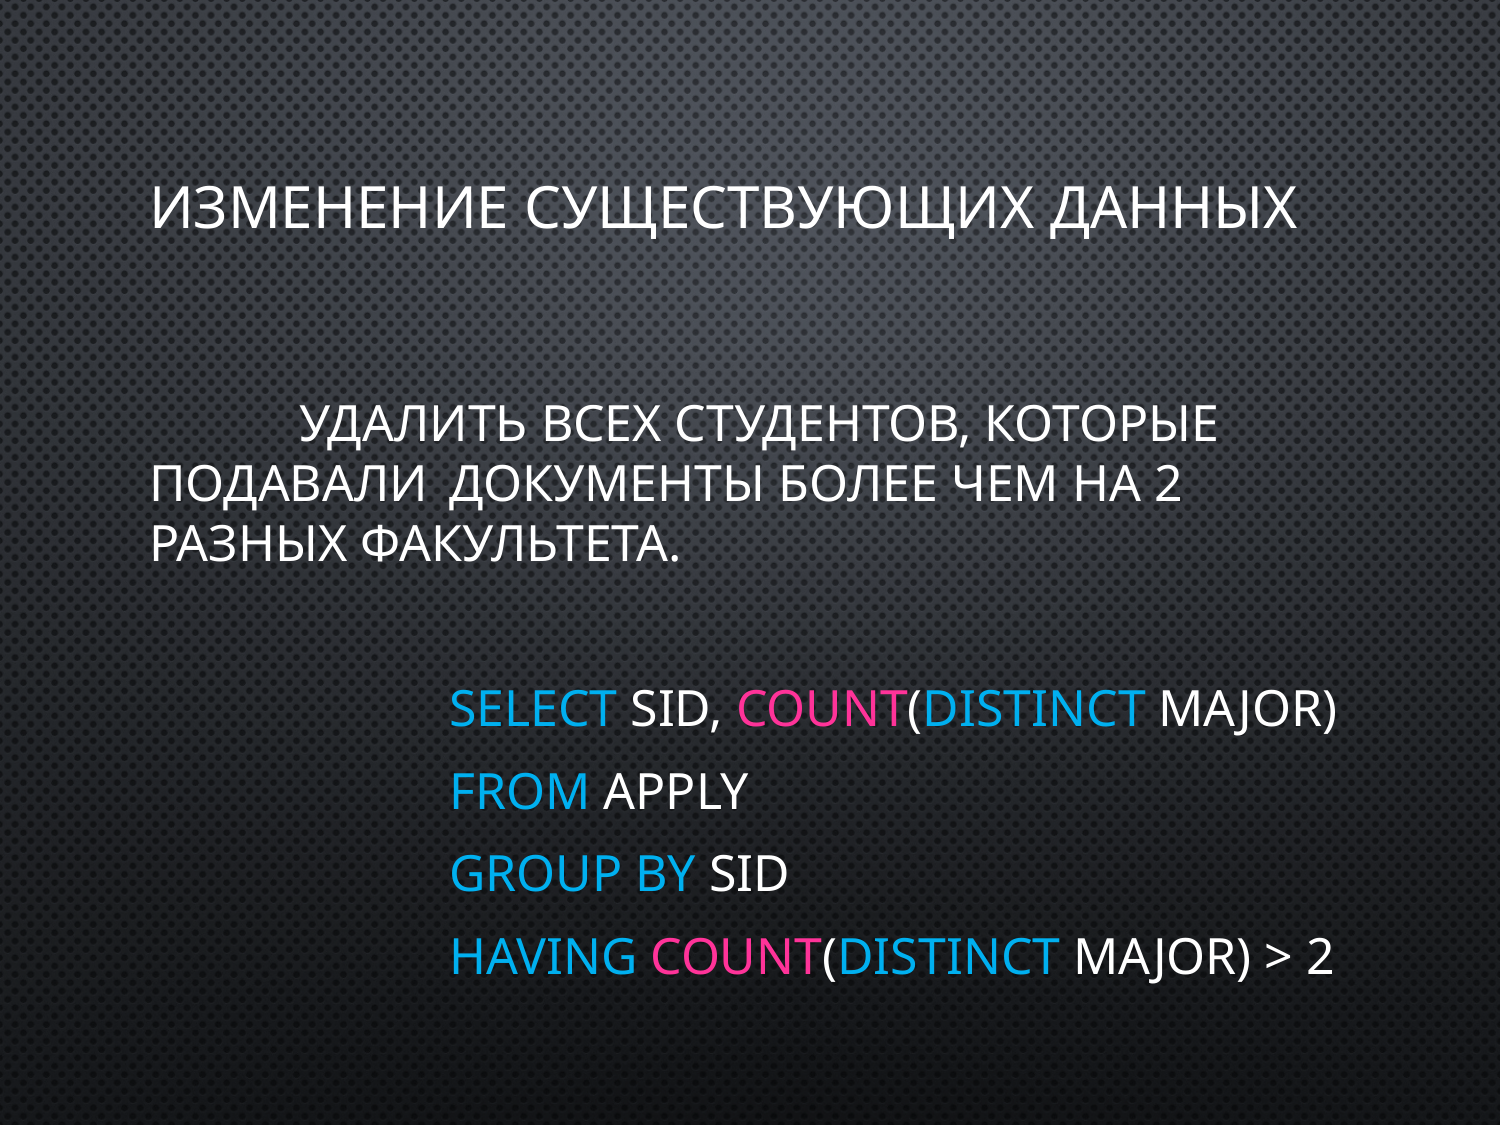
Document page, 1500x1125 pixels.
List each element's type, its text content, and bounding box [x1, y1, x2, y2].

title ИЗМЕНЕНИЕ СУЩЕСТВУЮЩИХ ДАННЫХ [134, 97, 1367, 314]
list Удалить всех студентов, которые подавали документы более чем на 2 разных факультета. SELECT sID, COUNT(DISTINCT major) FROM APPLY GROUP BY sID HAVING COUNT(DISTINCT major) > 2 [134, 338, 1367, 1038]
